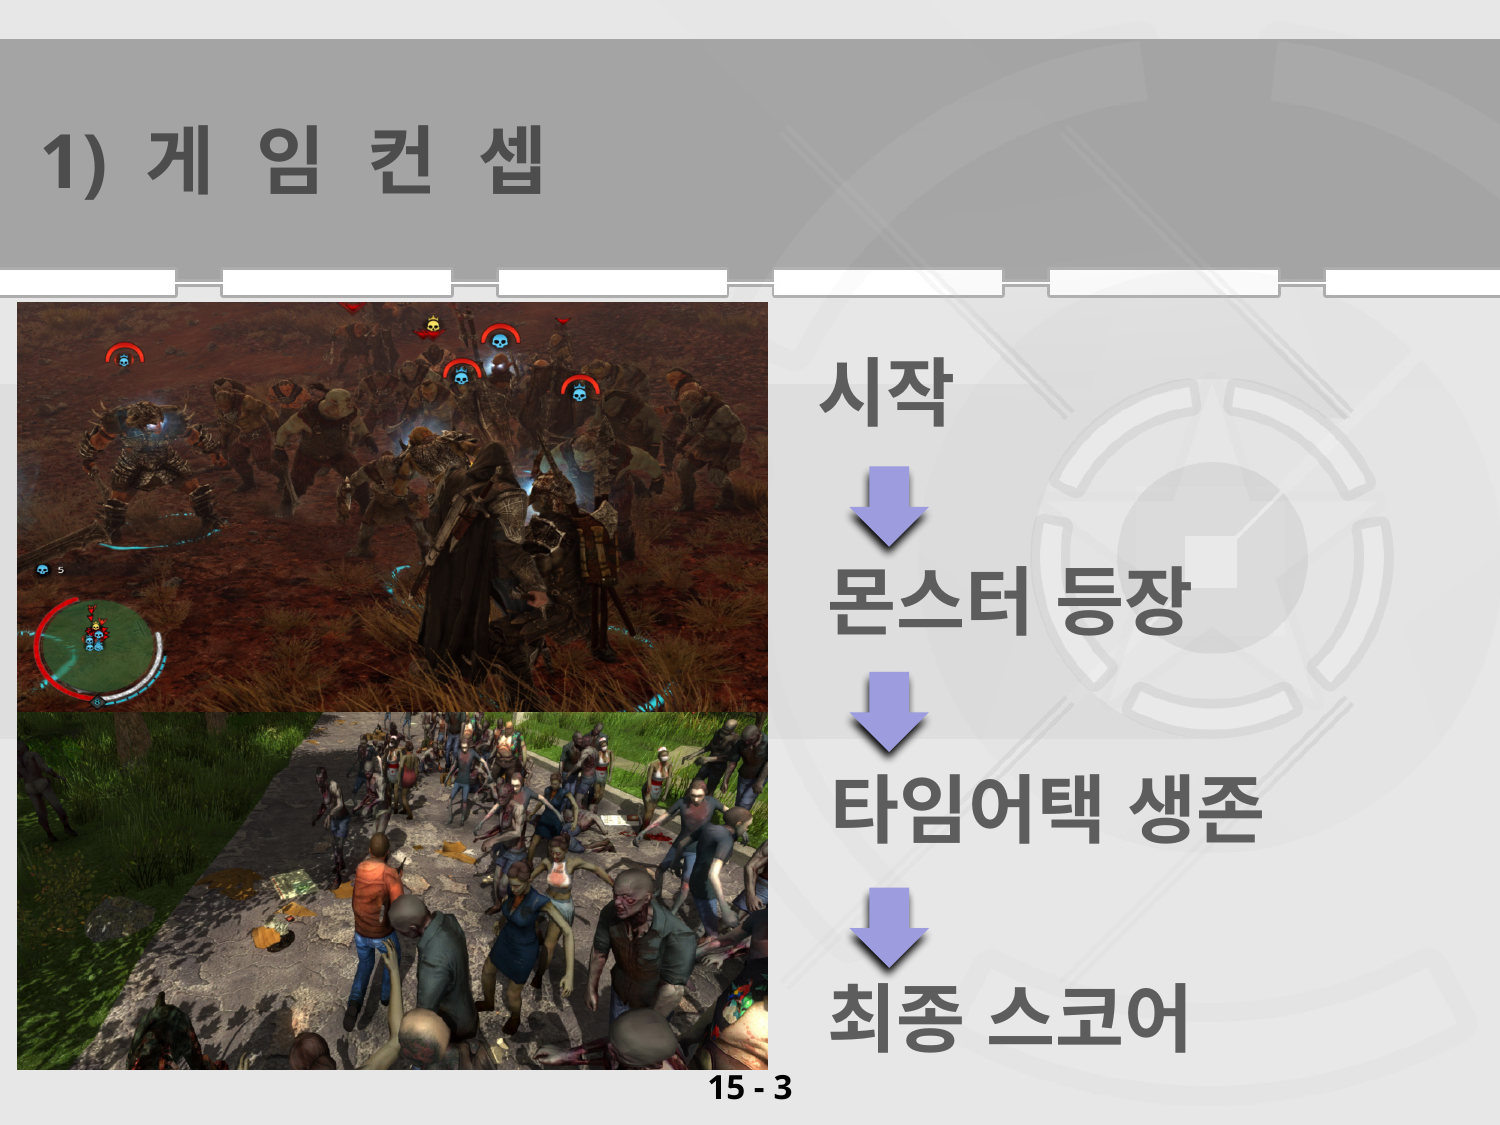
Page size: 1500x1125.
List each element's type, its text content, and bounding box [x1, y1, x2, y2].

text_box [849, 887, 929, 968]
slide_number 3 [575, 1058, 925, 1108]
text_box 시작 [802, 338, 971, 443]
picture [0, 0, 1500, 1125]
text_box 몬스터 등장 [812, 546, 1209, 652]
text_box [849, 466, 929, 547]
text_box 최종 스코어 [812, 964, 1209, 1069]
text_box 타임어택 생존 [815, 755, 1281, 861]
title 1) 게 임 컨 셉 [24, 121, 1400, 197]
text_box [849, 671, 929, 753]
